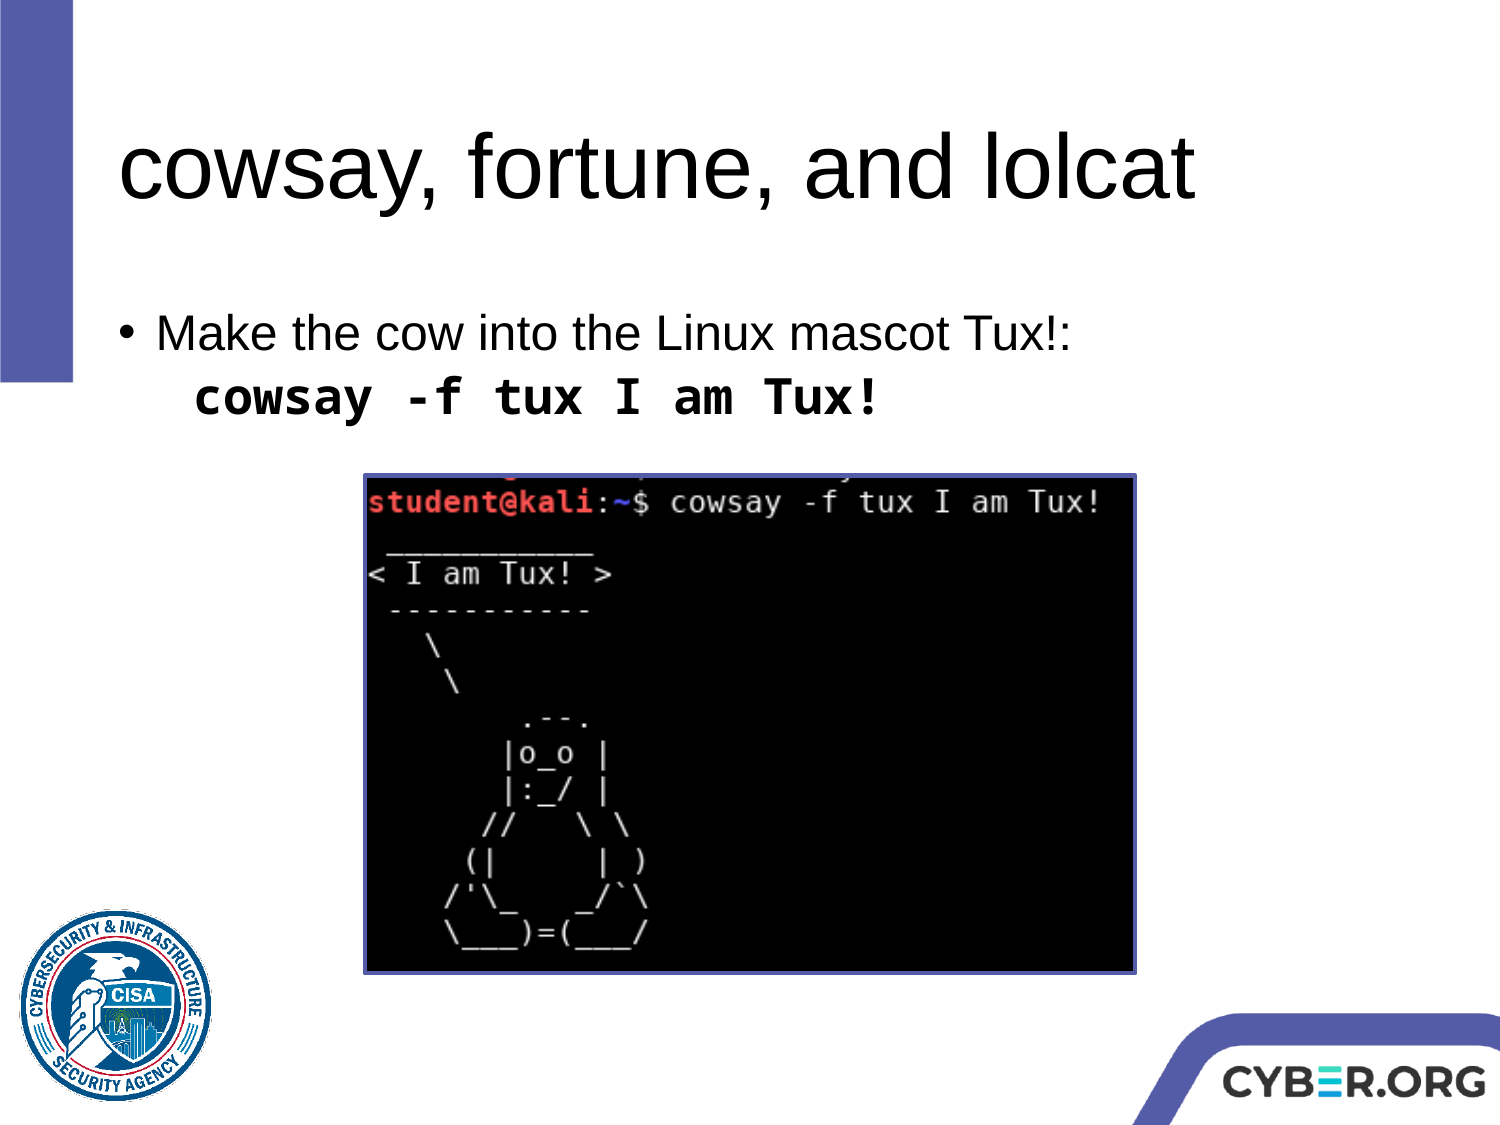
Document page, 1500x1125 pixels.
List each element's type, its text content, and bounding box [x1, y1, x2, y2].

picture [0, 0, 1500, 1125]
title cowsay, fortune, and lolcat [103, 59, 1397, 278]
list Make the cow into the Linux mascot Tux!: cowsay -f tux I am Tux! [103, 299, 1446, 1014]
